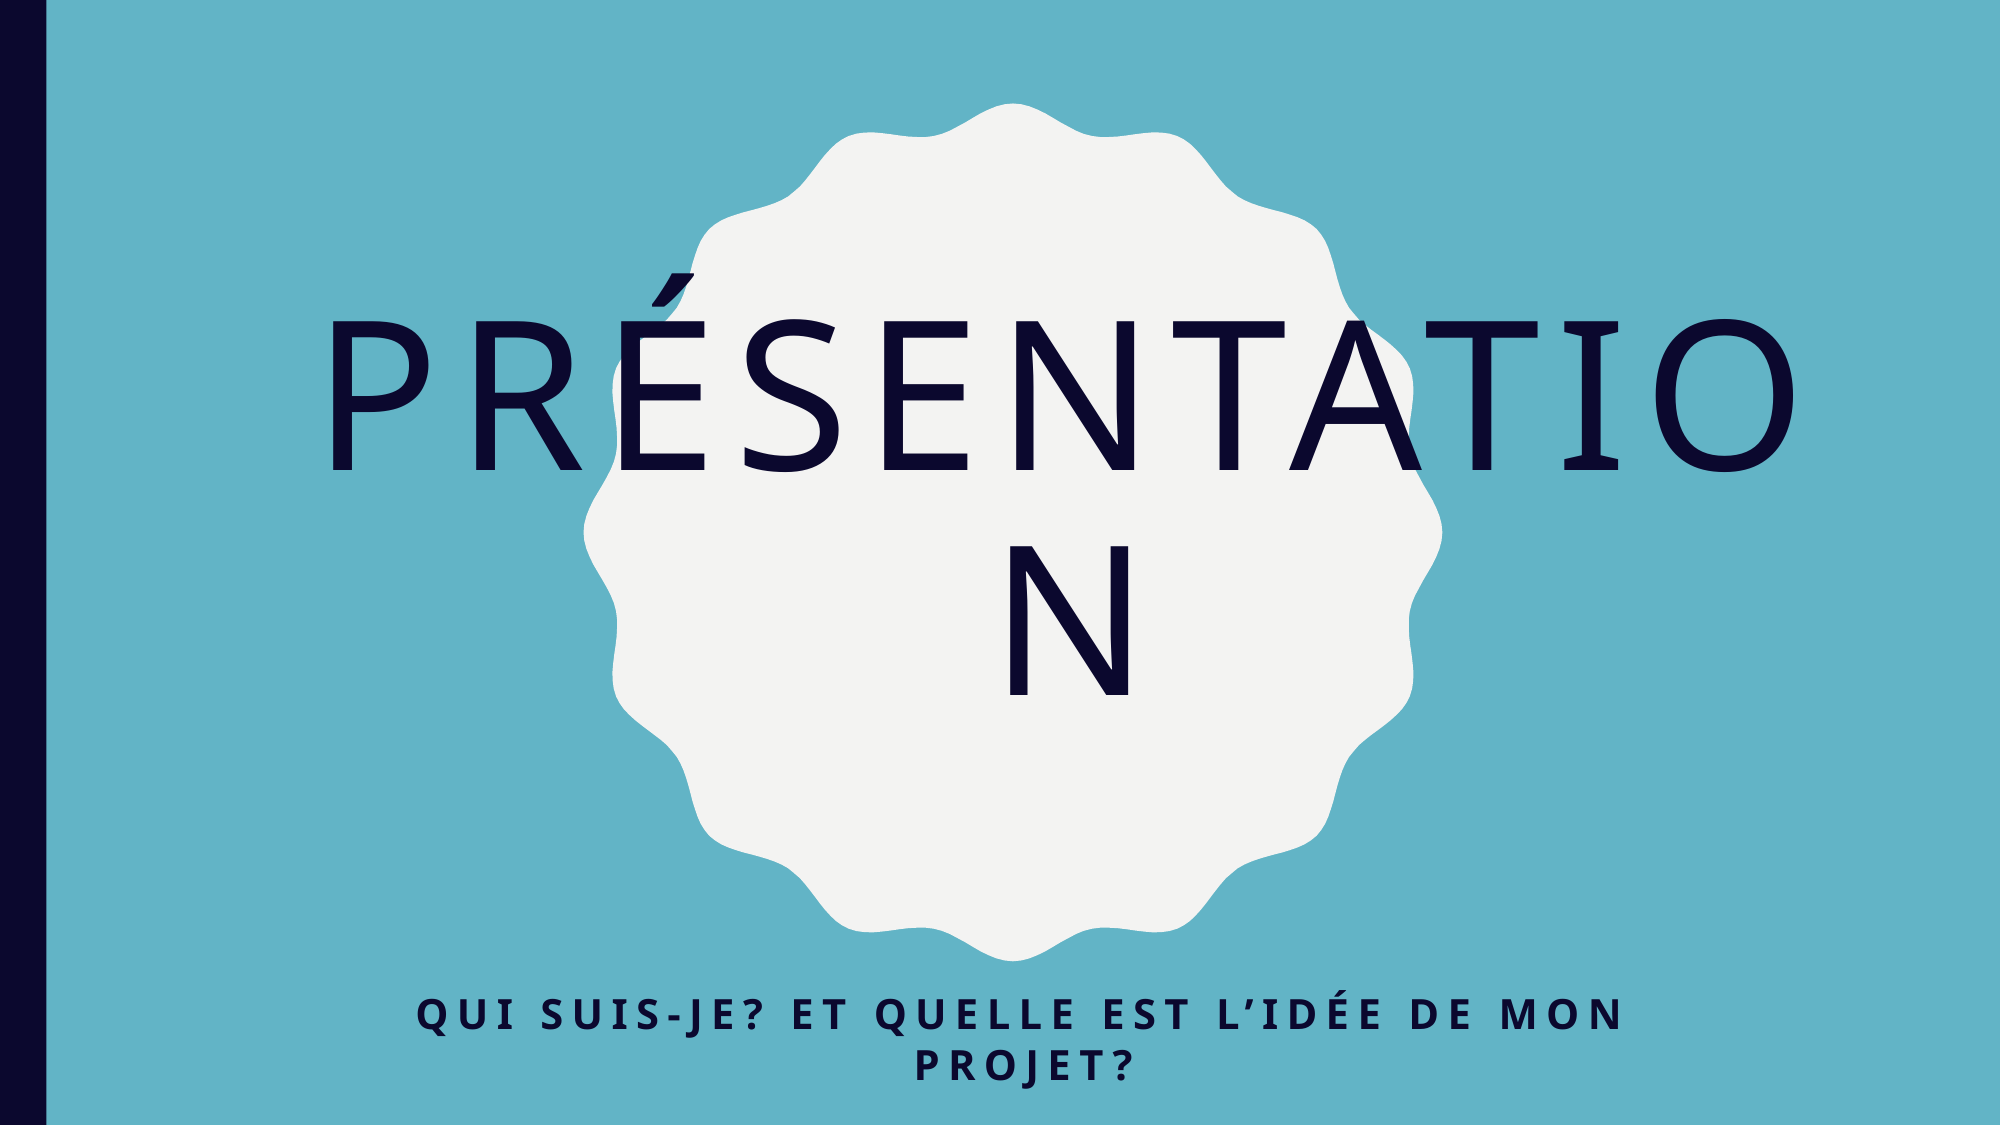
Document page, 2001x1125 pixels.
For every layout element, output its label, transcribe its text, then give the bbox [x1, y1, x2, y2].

subtitle Qui suis-je? et quelle est l’idée de mon projet? [363, 980, 1684, 1103]
title présentation [223, 401, 1916, 631]
